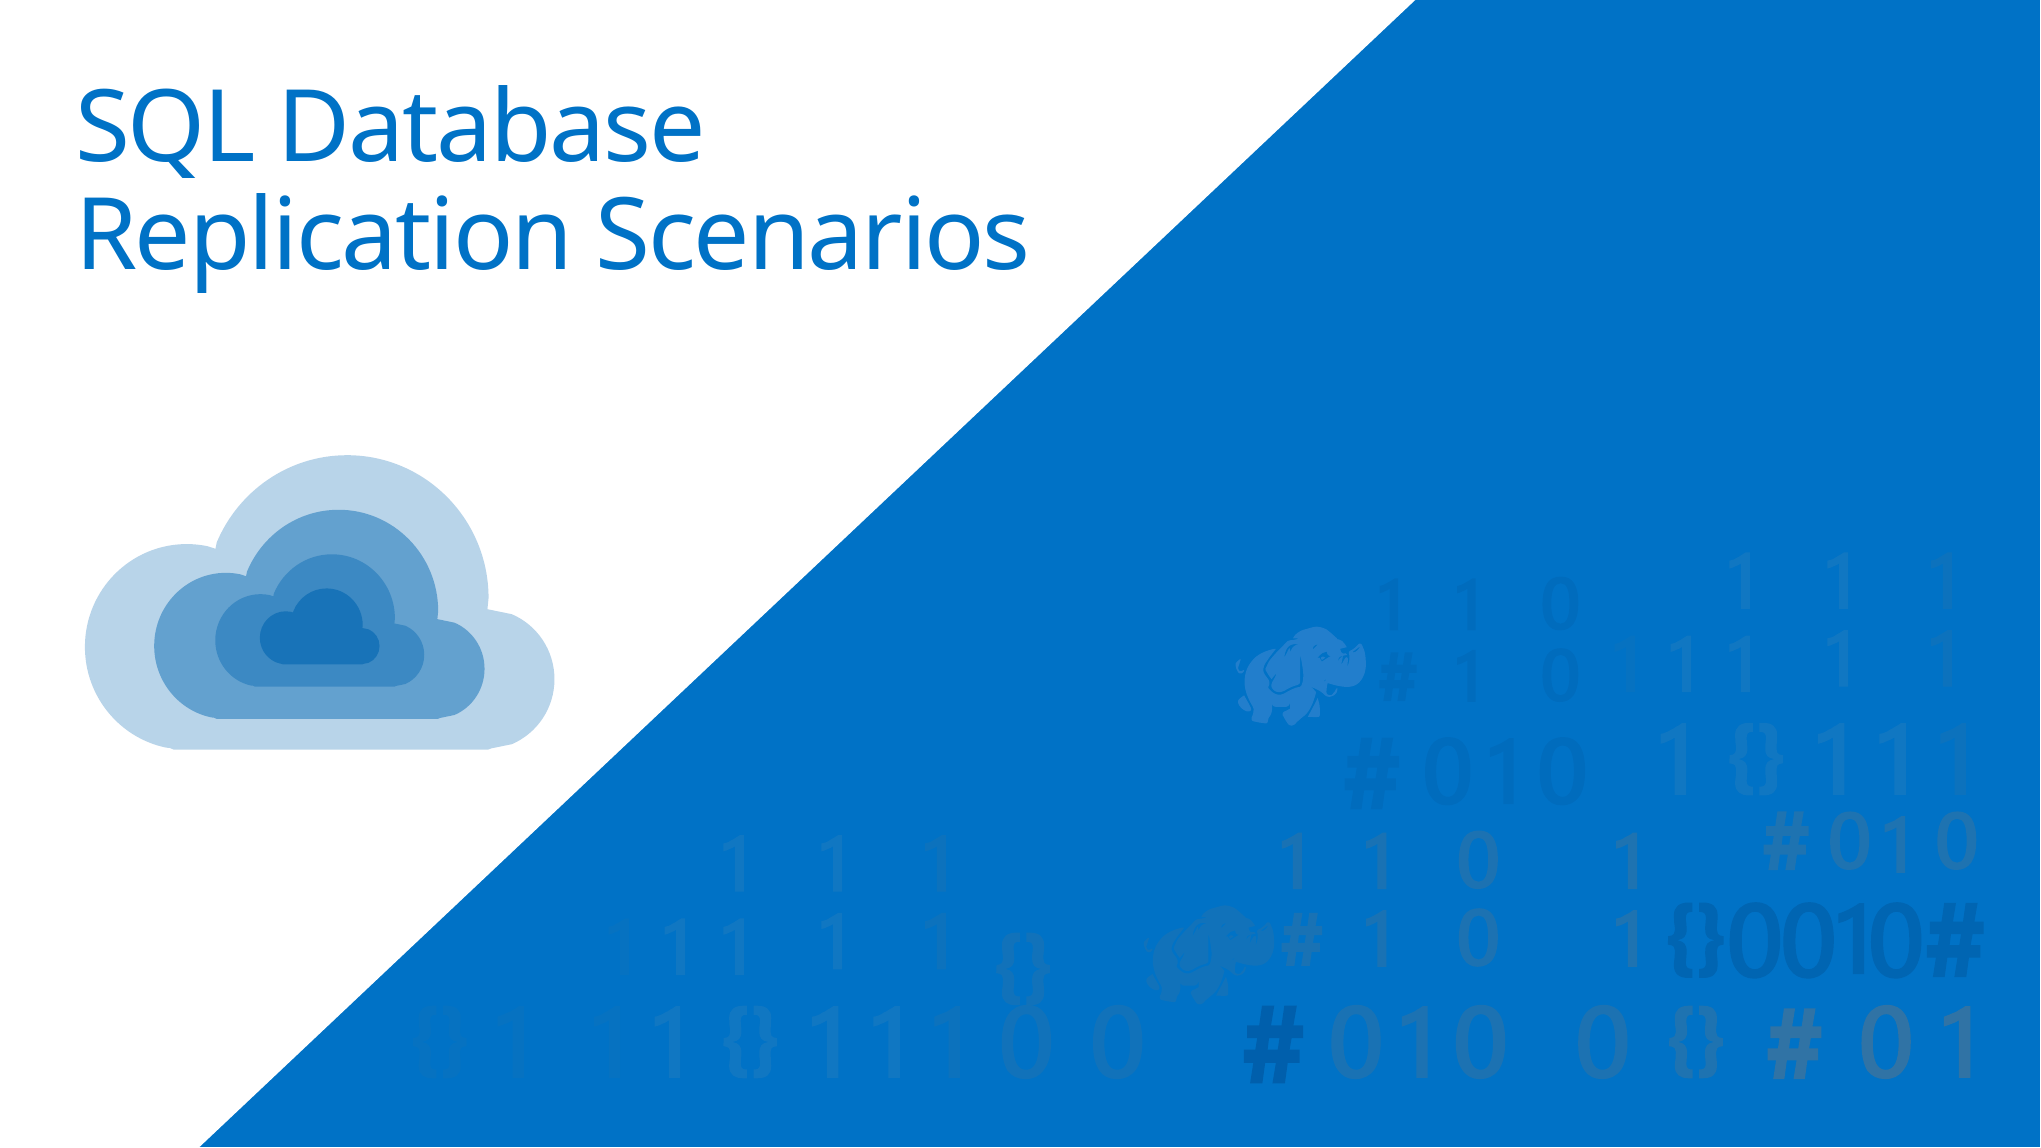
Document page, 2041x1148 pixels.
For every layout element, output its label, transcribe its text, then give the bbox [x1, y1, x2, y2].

title SQL Database Replication Scenarios [60, 60, 1158, 460]
